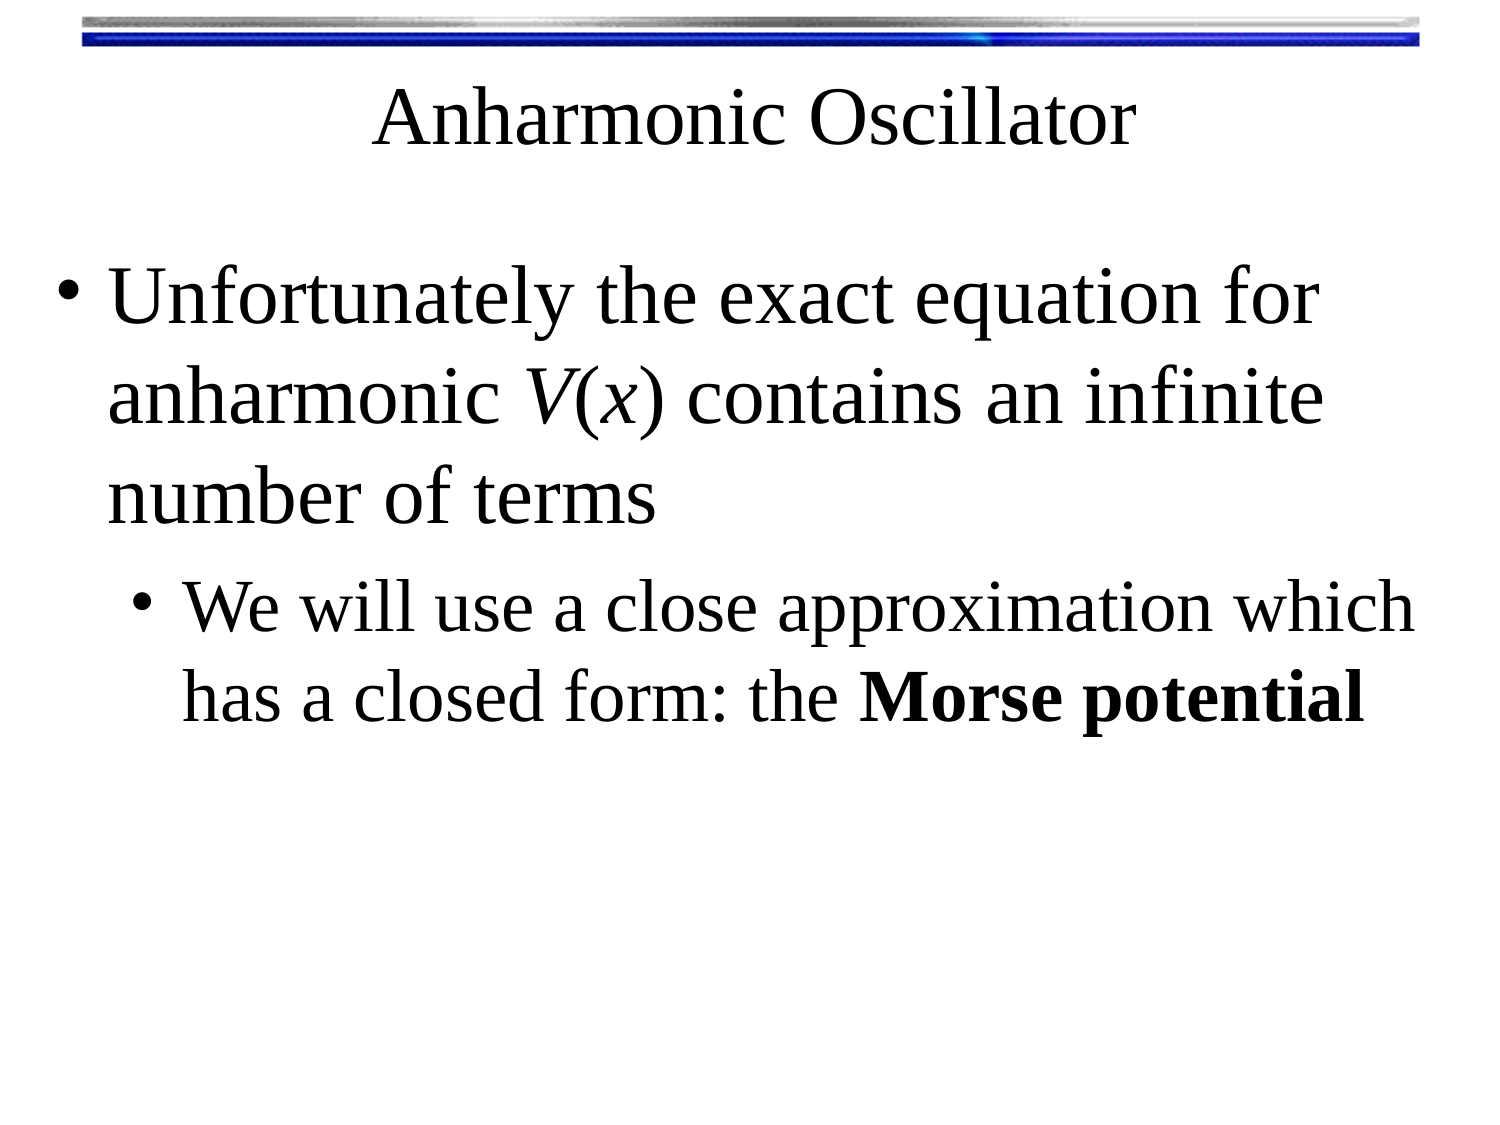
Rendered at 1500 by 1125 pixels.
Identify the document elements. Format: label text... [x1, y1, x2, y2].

text_box Anharmonic Oscillator [17, 19, 1492, 204]
text_box Unfortunately the exact equation for anharmonic V(x) contains an infinite number of terms We will use a close approximation which has a closed form: the Morse potential [37, 239, 1463, 790]
picture [79, 12, 1426, 52]
